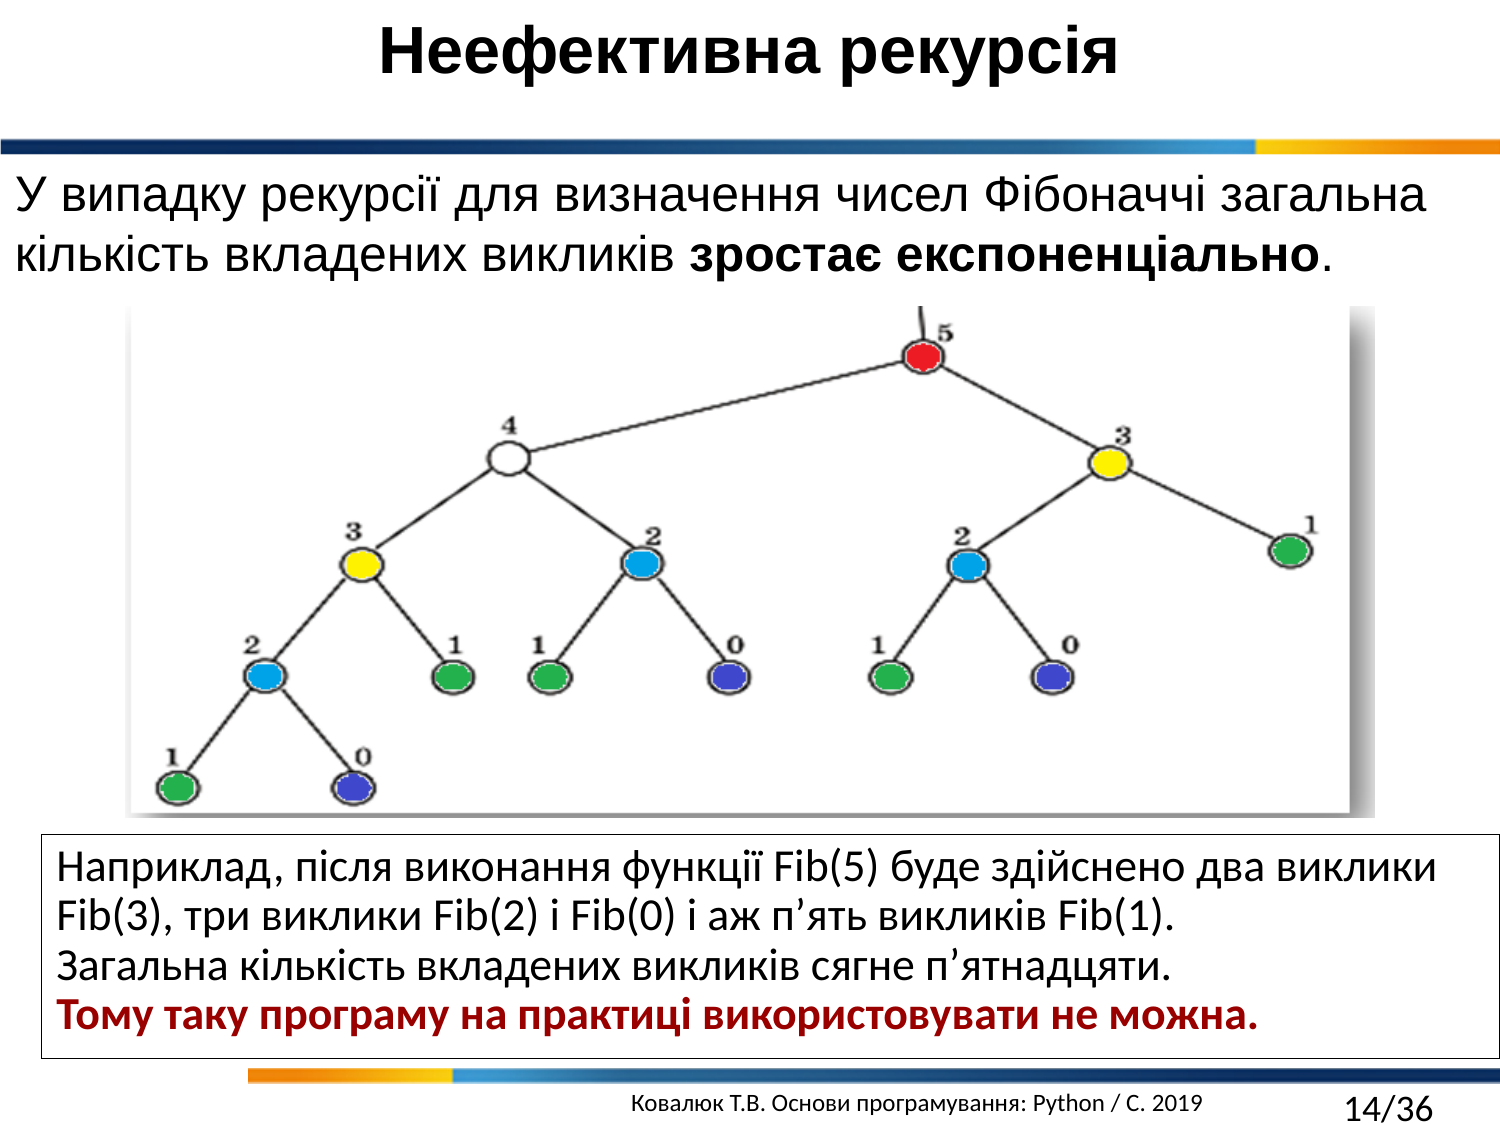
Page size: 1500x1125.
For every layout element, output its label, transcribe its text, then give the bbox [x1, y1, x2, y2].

list Наприклад, після виконання функції Fib(5) буде здійснено два виклики Fib(3), три виклики Fib(2) і Fib(0) і аж п’ять викликів Fib(1). Загальна кількість вкладених викликів сягне п’ятнадцяти. Тому таку програму на практиці використовувати не можна. [41, 834, 1500, 1059]
picture [125, 306, 1375, 818]
picture [248, 1068, 1500, 1084]
picture [2, 139, 1500, 154]
text_box Неефективна рекурсія [0, 0, 1500, 95]
text_box У випадку рекурсії для визначення чисел Фібоначчі загальна кількість вкладених викликів зростає експоненціально. [0, 154, 1500, 290]
